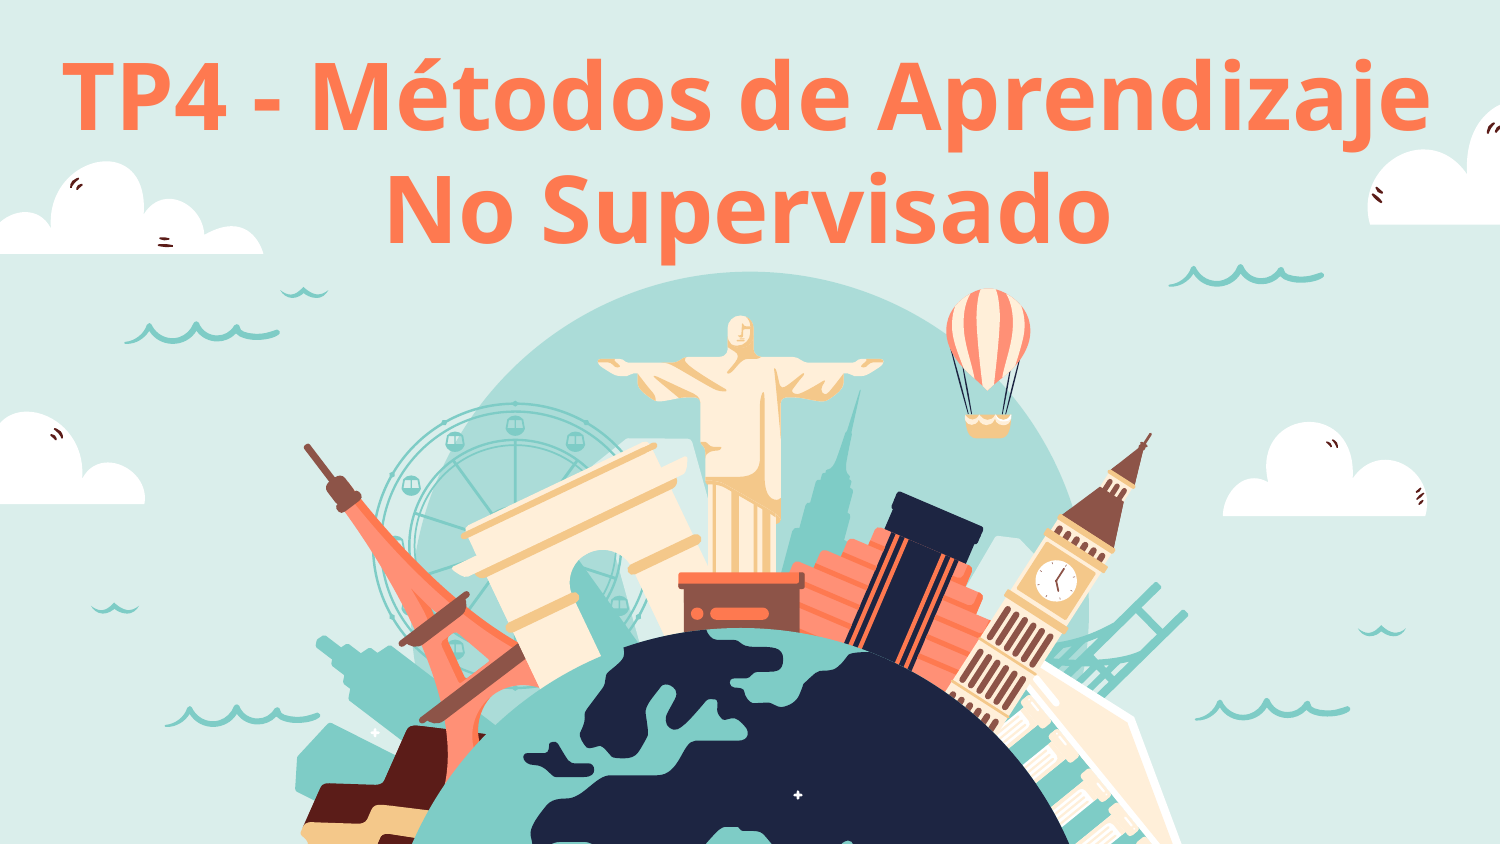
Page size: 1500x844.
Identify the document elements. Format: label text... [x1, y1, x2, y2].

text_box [294, 271, 1205, 844]
title TP4 - Métodos de Aprendizaje No Supervisado [43, 8, 1452, 291]
